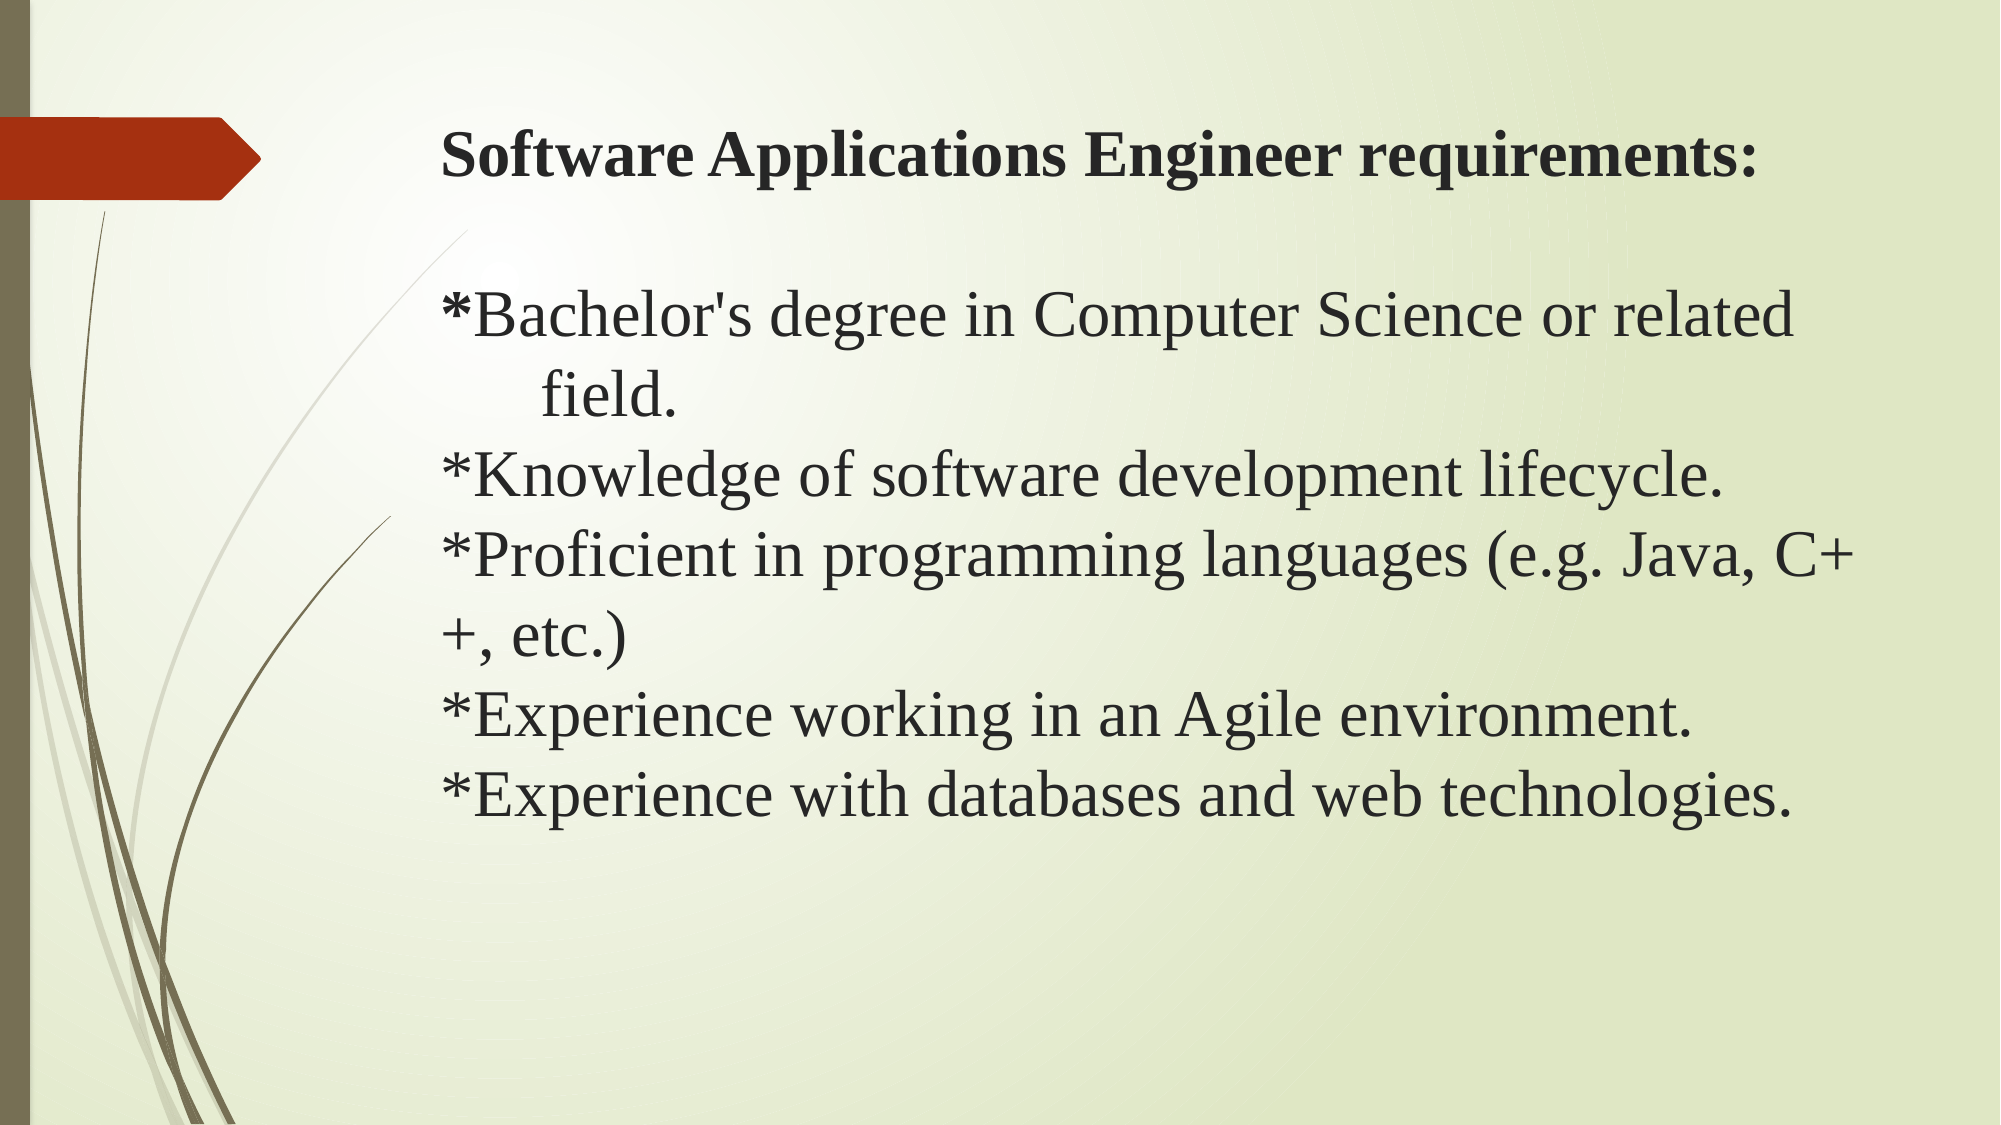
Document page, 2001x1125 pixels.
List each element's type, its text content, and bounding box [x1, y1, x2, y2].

title Software Applications Engineer requirements: *Bachelor's degree in Computer Science or related field. *Knowledge of software development lifecycle. *Proficient in programming languages (e.g. Java, C++, etc.) *Experience working in an Agile environment. *Experience with databases and web technologies. [425, 102, 1888, 1016]
